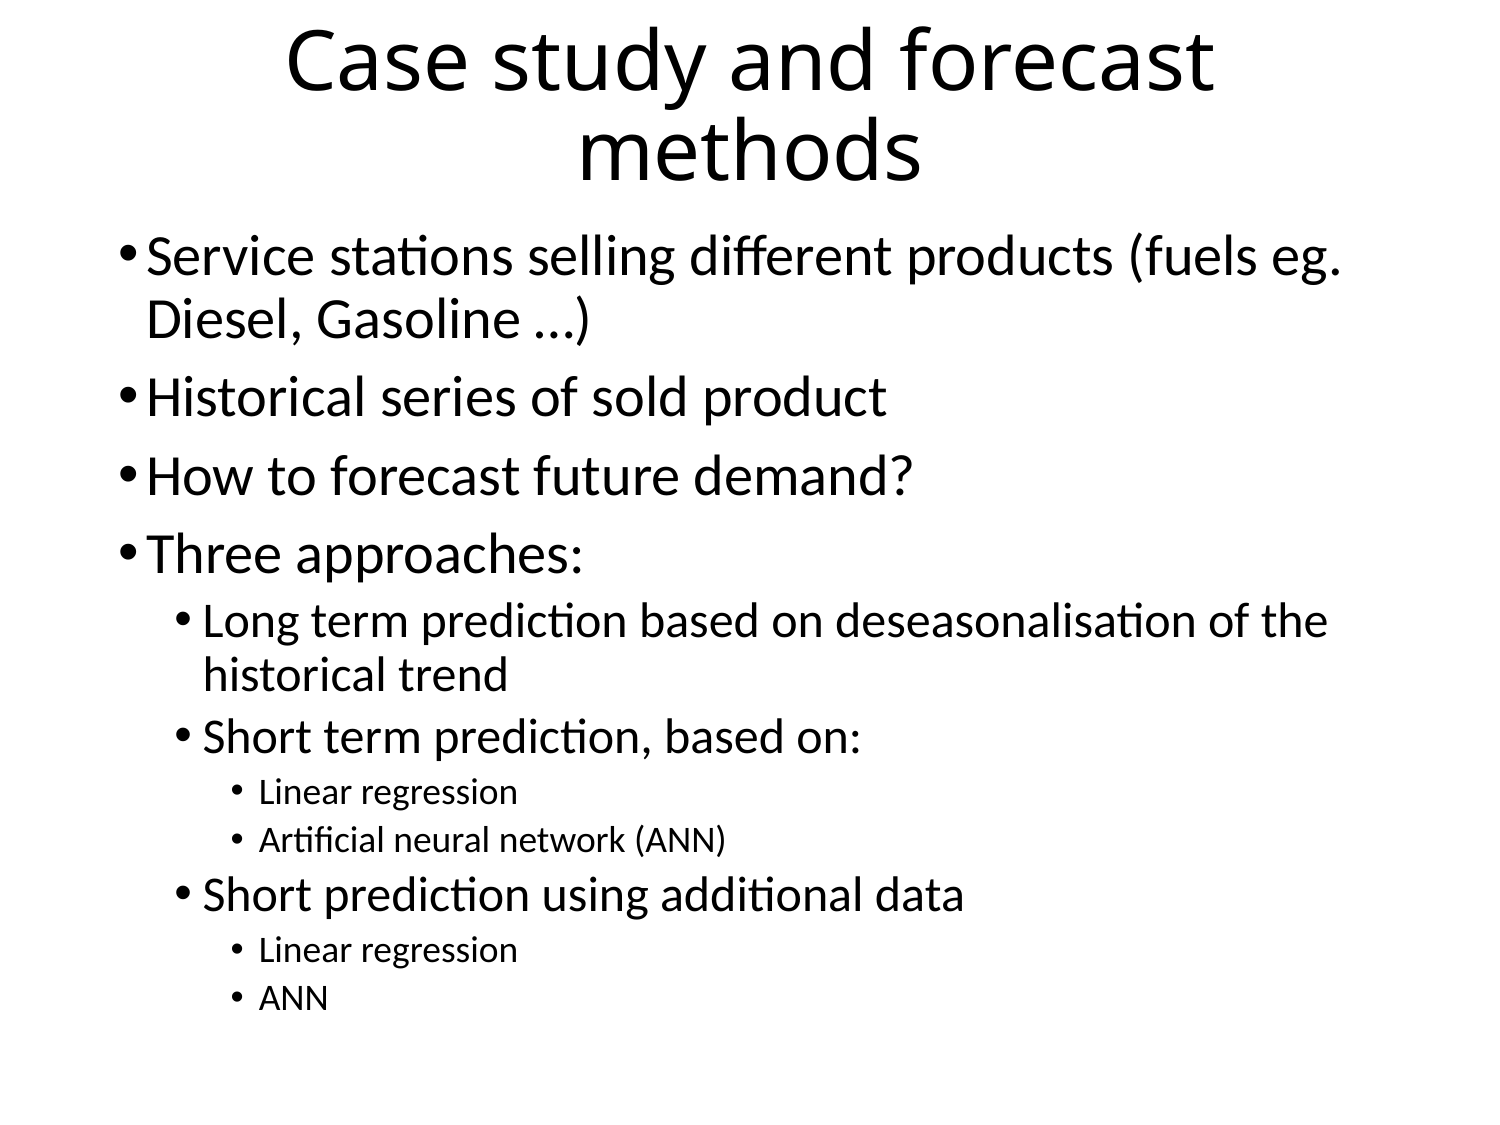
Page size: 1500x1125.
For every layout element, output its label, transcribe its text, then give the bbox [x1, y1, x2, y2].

title Case study and forecast methods [103, 0, 1397, 217]
list Service stations selling different products (fuels eg. Diesel, Gasoline …) Historical series of sold product How to forecast future demand? Three approaches: Long term prediction based on deseasonalisation of the historical trend Short term prediction, based on: Linear regression Artificial neural network (ANN) Short prediction using additional data Linear regression ANN [103, 217, 1397, 1014]
